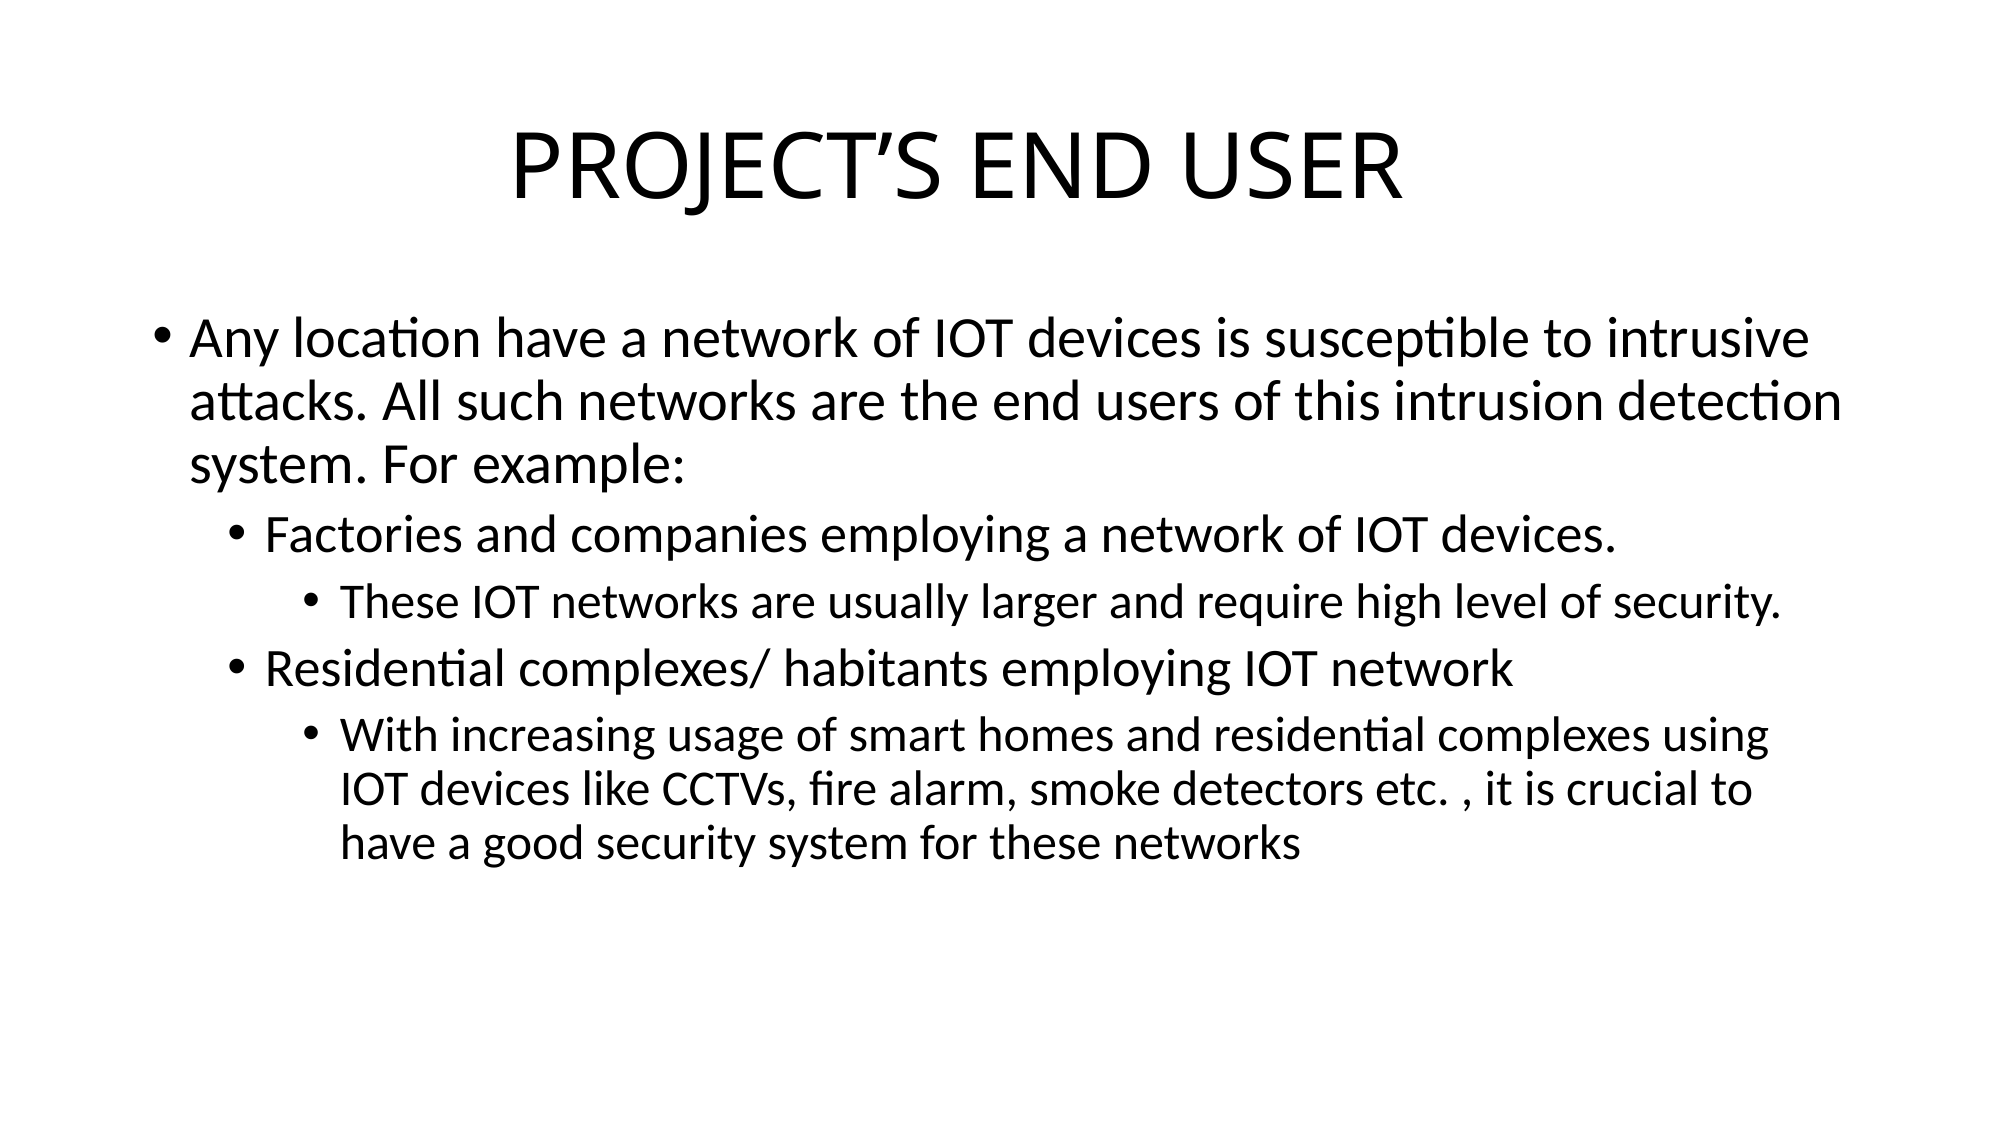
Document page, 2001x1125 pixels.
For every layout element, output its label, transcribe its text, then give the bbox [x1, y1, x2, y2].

title PROJECT’S END USER [137, 59, 1863, 278]
list Any location have a network of IOT devices is susceptible to intrusive attacks. All such networks are the end users of this intrusion detection system. For example: Factories and companies employing a network of IOT devices. These IOT networks are usually larger and require high level of security. Residential complexes/ habitants employing IOT network With increasing usage of smart homes and residential complexes using IOT devices like CCTVs, fire alarm, smoke detectors etc. , it is crucial to have a good security system for these networks [137, 299, 1863, 1014]
